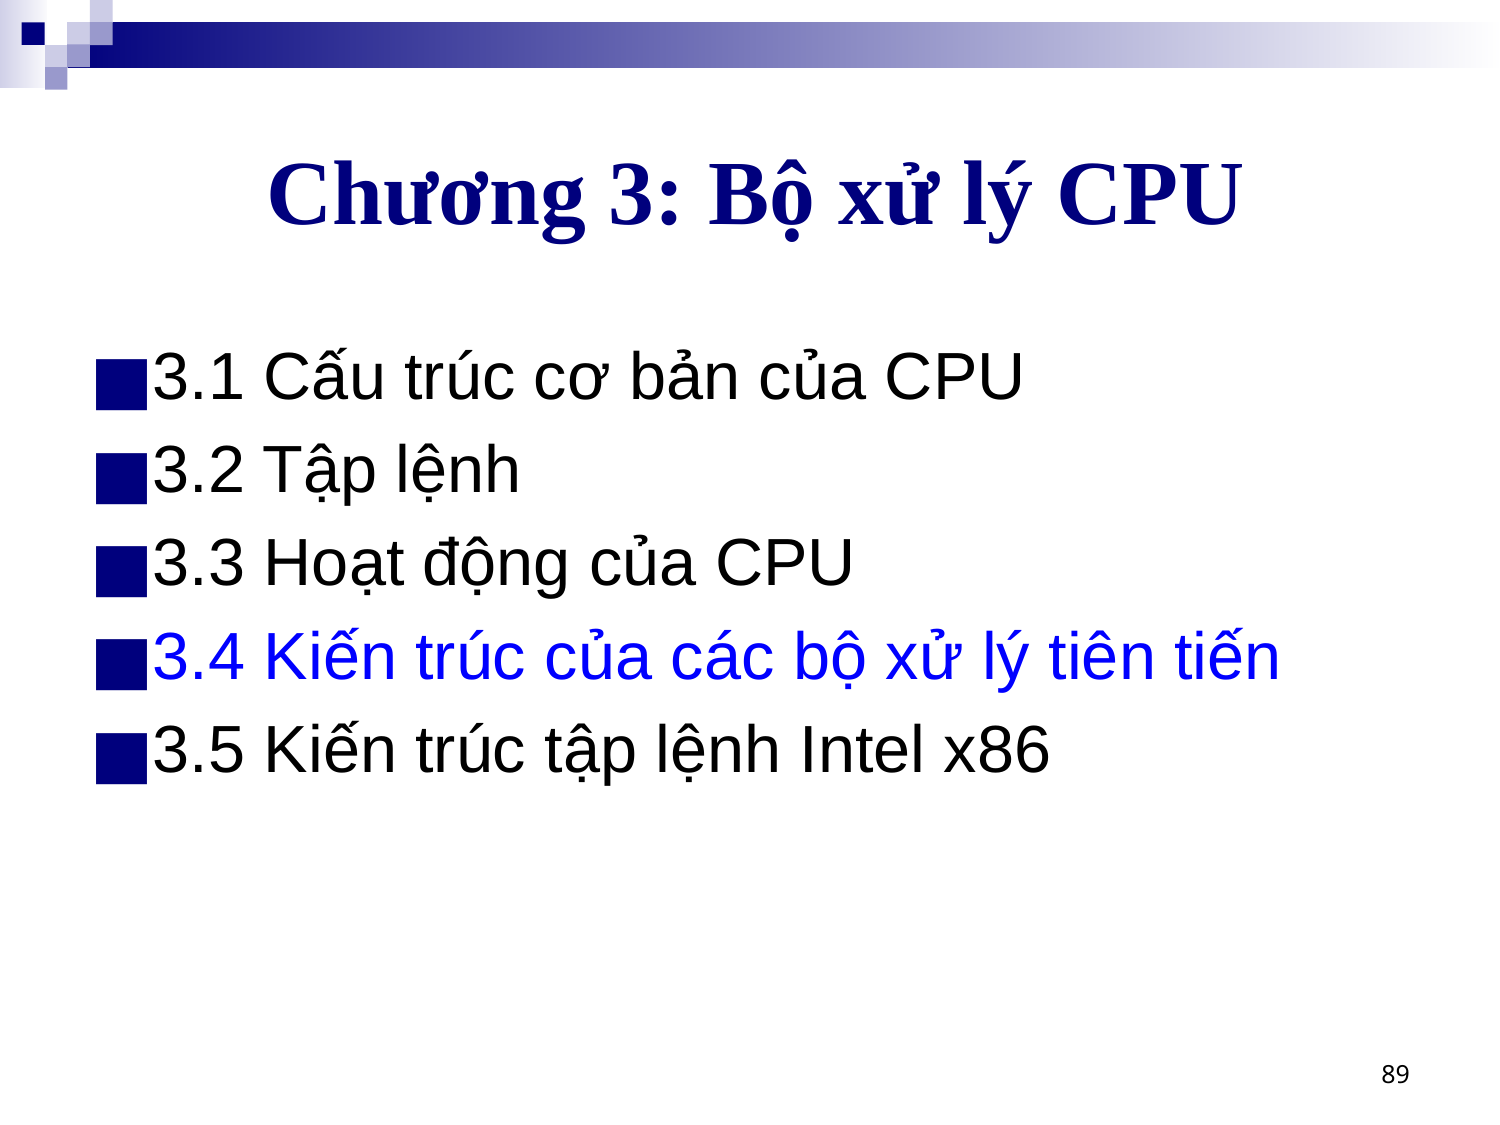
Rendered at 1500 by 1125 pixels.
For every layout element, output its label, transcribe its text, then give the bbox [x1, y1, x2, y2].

title Chương 3: Bộ xử lý CPU [37, 75, 1475, 300]
list 3.1 Cấu trúc cơ bản của CPU 3.2 Tập lệnh 3.3 Hoạt động của CPU 3.4 Kiến trúc của các bộ xử lý tiên tiến 3.5 Kiến trúc tập lệnh Intel x86 [75, 324, 1463, 1050]
slide_number ‹#› [1074, 1025, 1425, 1100]
